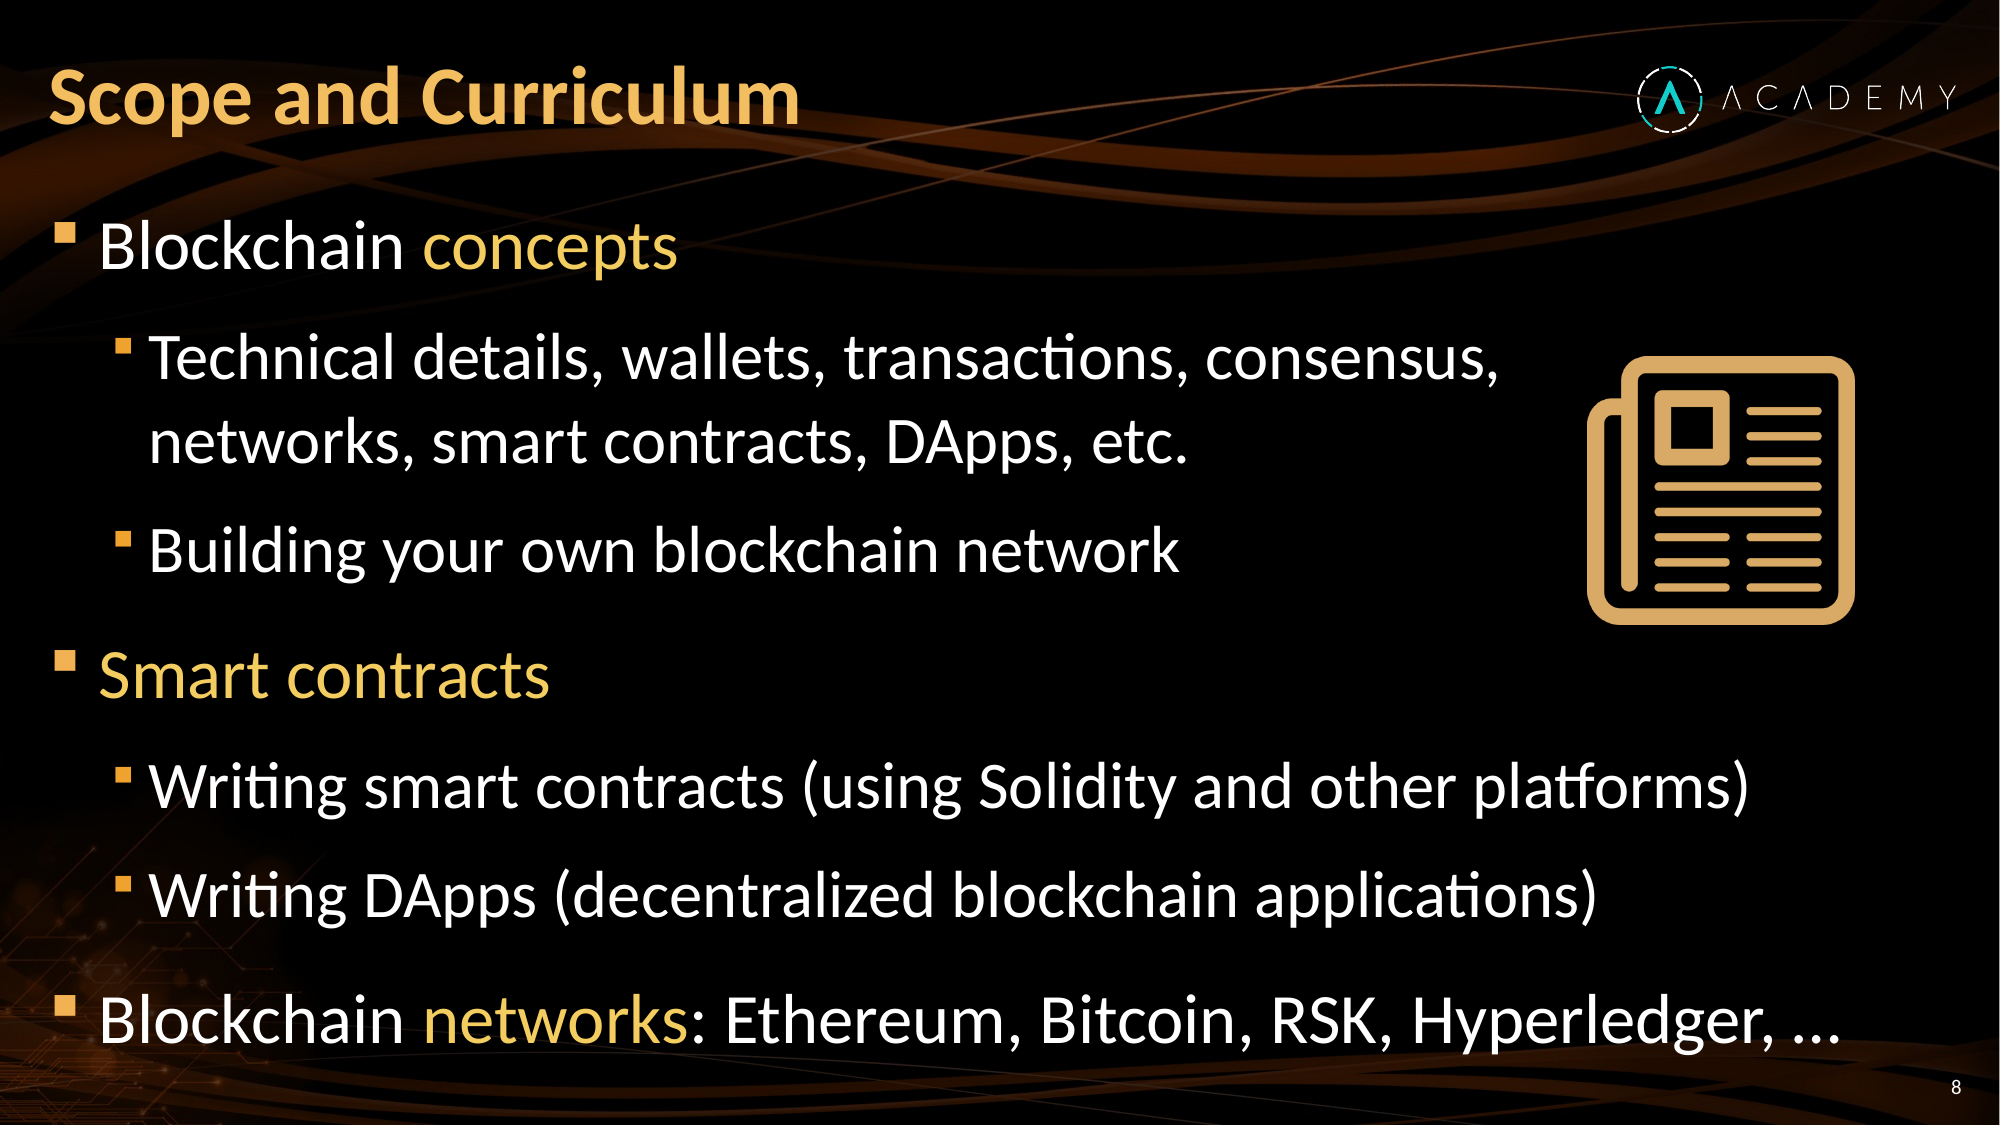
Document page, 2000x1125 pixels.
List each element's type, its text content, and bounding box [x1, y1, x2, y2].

list Blockchain concepts Technical details, wallets, transactions, consensus, networks, smart contracts, DApps, etc. Building your own blockchain network Smart contracts Writing smart contracts (using Solidity and other platforms) Writing DApps (decentralized blockchain applications) Blockchain networks: Ethereum, Bitcoin, RSK, Hyperledger, … [31, 188, 1968, 1103]
title Scope and Curriculum [30, 6, 1602, 189]
picture [0, 0, 2000, 1125]
